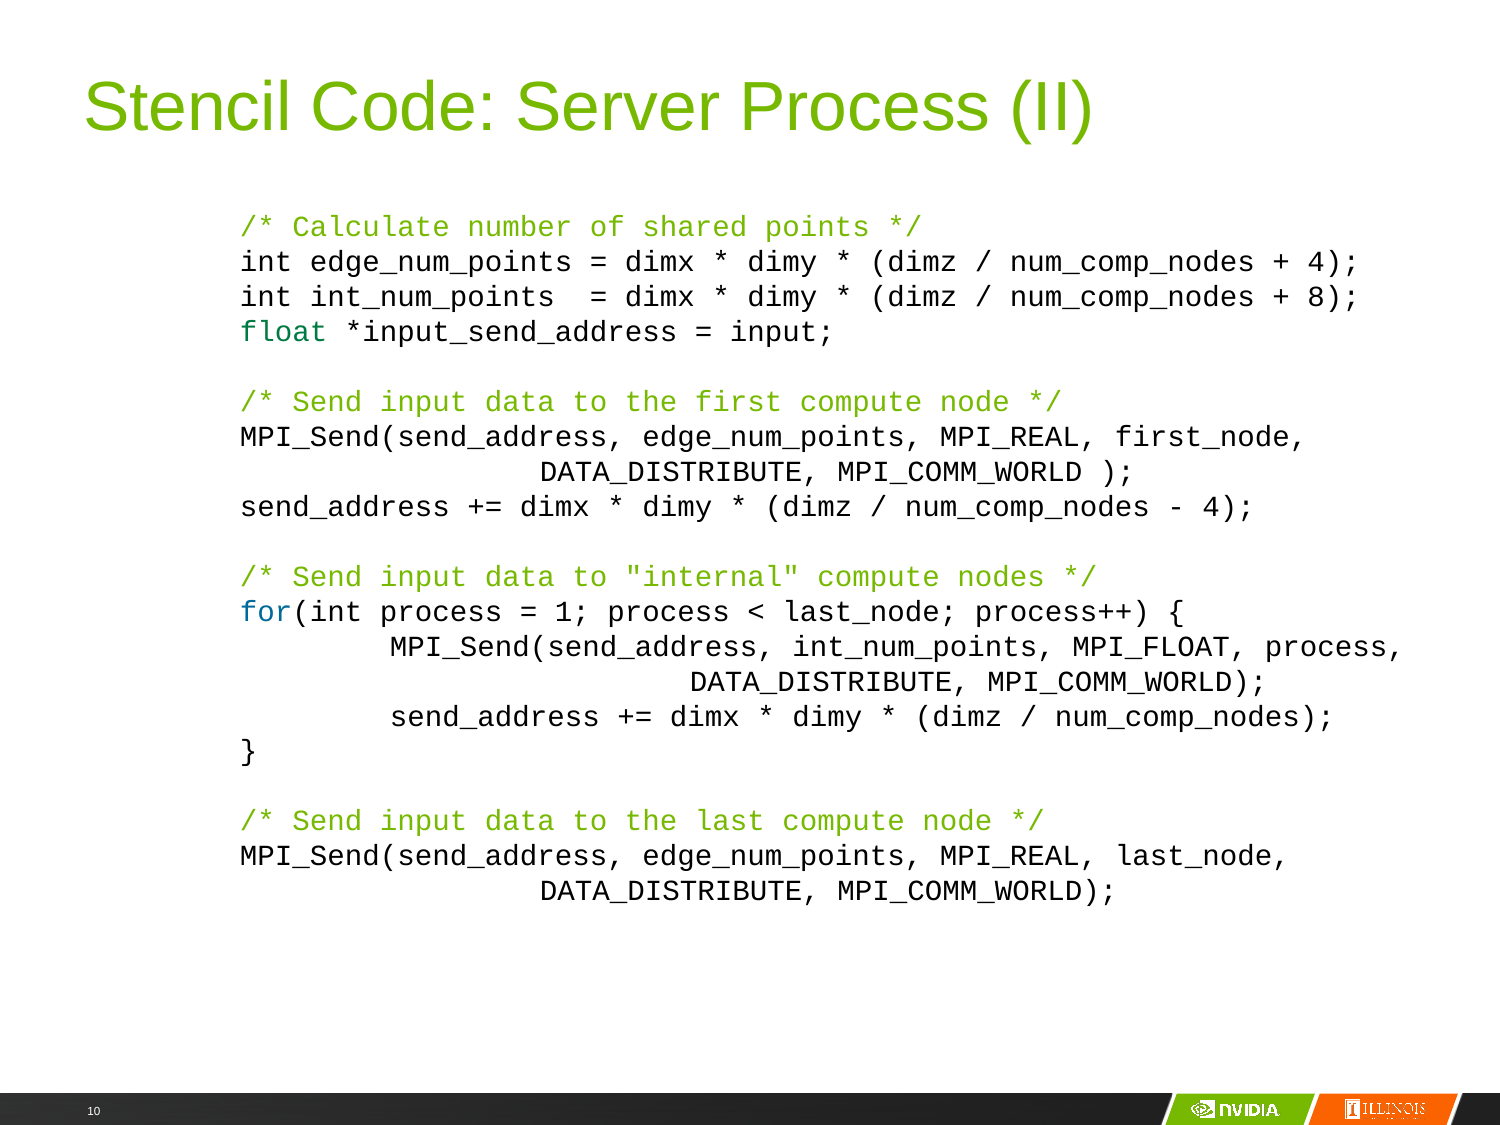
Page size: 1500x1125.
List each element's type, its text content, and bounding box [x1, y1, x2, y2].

picture [1190, 1100, 1281, 1118]
text_box /* Calculate number of shared points */ int edge_num_points = dimx * dimy * (dimz / num_comp_nodes + 4); int int_num_points = dimx * dimy * (dimz / num_comp_nodes + 8); float *input_send_address = input; /* Send input data to the first compute node */ MPI_Send(send_address, edge_num_points, MPI_REAL, first_node, DATA_DISTRIBUTE, MPI_COMM_WORLD ); send_address += dimx * dimy * (dimz / num_comp_nodes - 4); /* Send input data to "internal" compute nodes */ for(int process = 1; process < last_node; process++) { MPI_Send(send_address, int_num_points, MPI_FLOAT, process, DATA_DISTRIBUTE, MPI_COMM_WORLD); send_address += dimx * dimy * (dimz / num_comp_nodes); } /* Send input data to the last compute node */ MPI_Send(send_address, edge_num_points, MPI_REAL, last_node, DATA_DISTRIBUTE, MPI_COMM_WORLD); [74, 199, 1425, 914]
picture [1363, 1103, 1425, 1119]
picture [1345, 1099, 1360, 1119]
picture [1448, 1093, 1500, 1125]
picture [0, 1093, 1173, 1125]
title Stencil Code: Server Process (II) [67, 63, 1433, 155]
